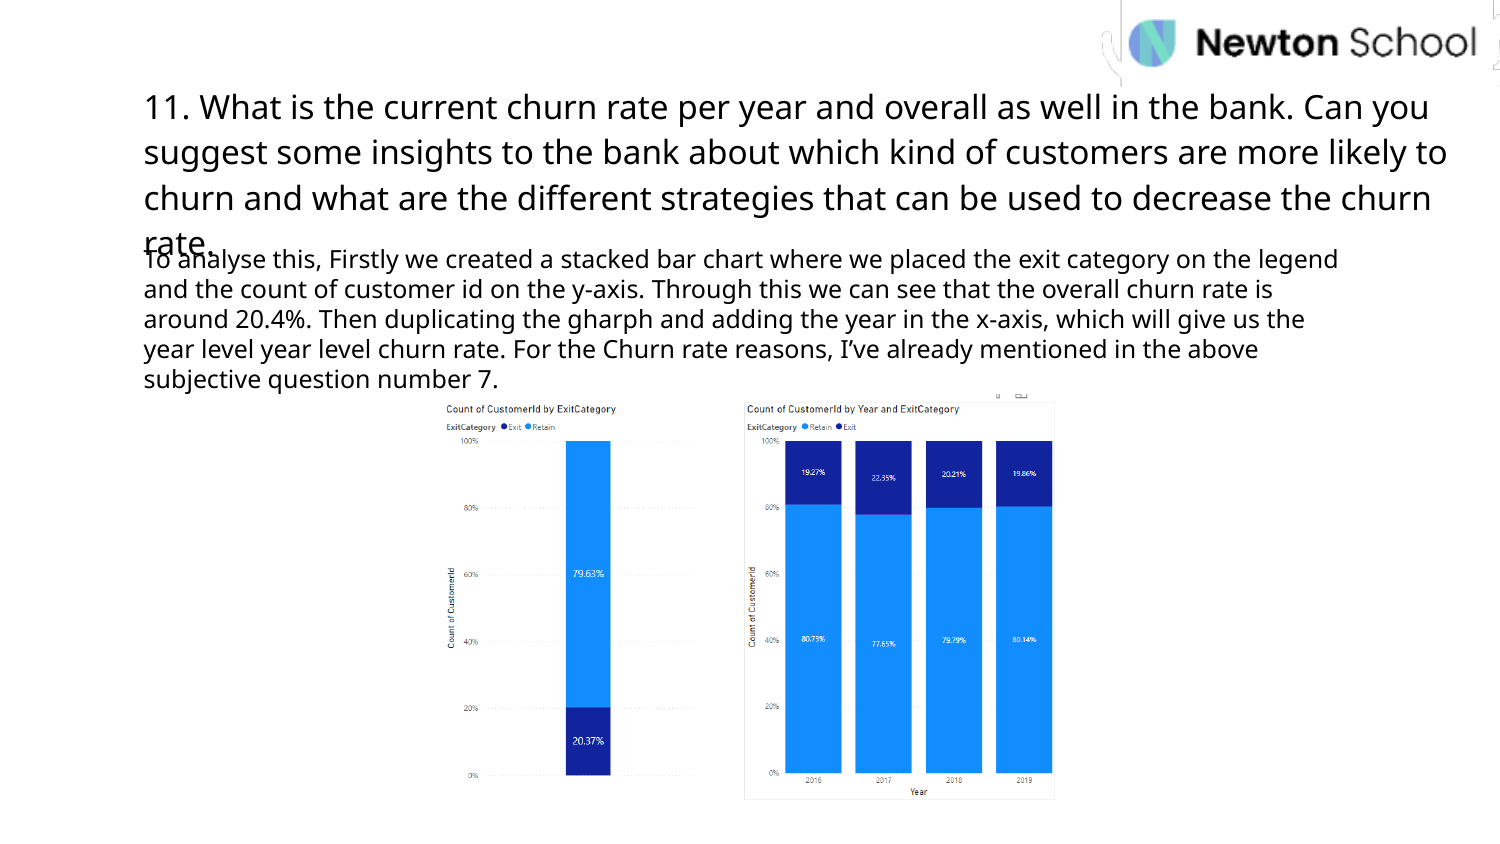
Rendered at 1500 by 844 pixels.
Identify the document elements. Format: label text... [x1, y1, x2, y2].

text_box To analyse this, Firstly we created a stacked bar chart where we placed the exit category on the legend and the count of customer id on the y-axis. Through this we can see that the overall churn rate is around 20.4%. Then duplicating the gharph and adding the year in the x-axis, which will give us the year level year level churn rate. For the Churn rate reasons, I’ve already mentioned in the above subjective question number 7. [128, 228, 1372, 409]
text_box 11. What is the current churn rate per year and overall as well in the bank. Can you suggest some insights to the bank about which kind of customers are more likely to churn and what are the different strategies that can be used to decrease the churn rate. [128, 65, 1500, 278]
picture [1101, 0, 1500, 65]
picture [439, 393, 1061, 809]
